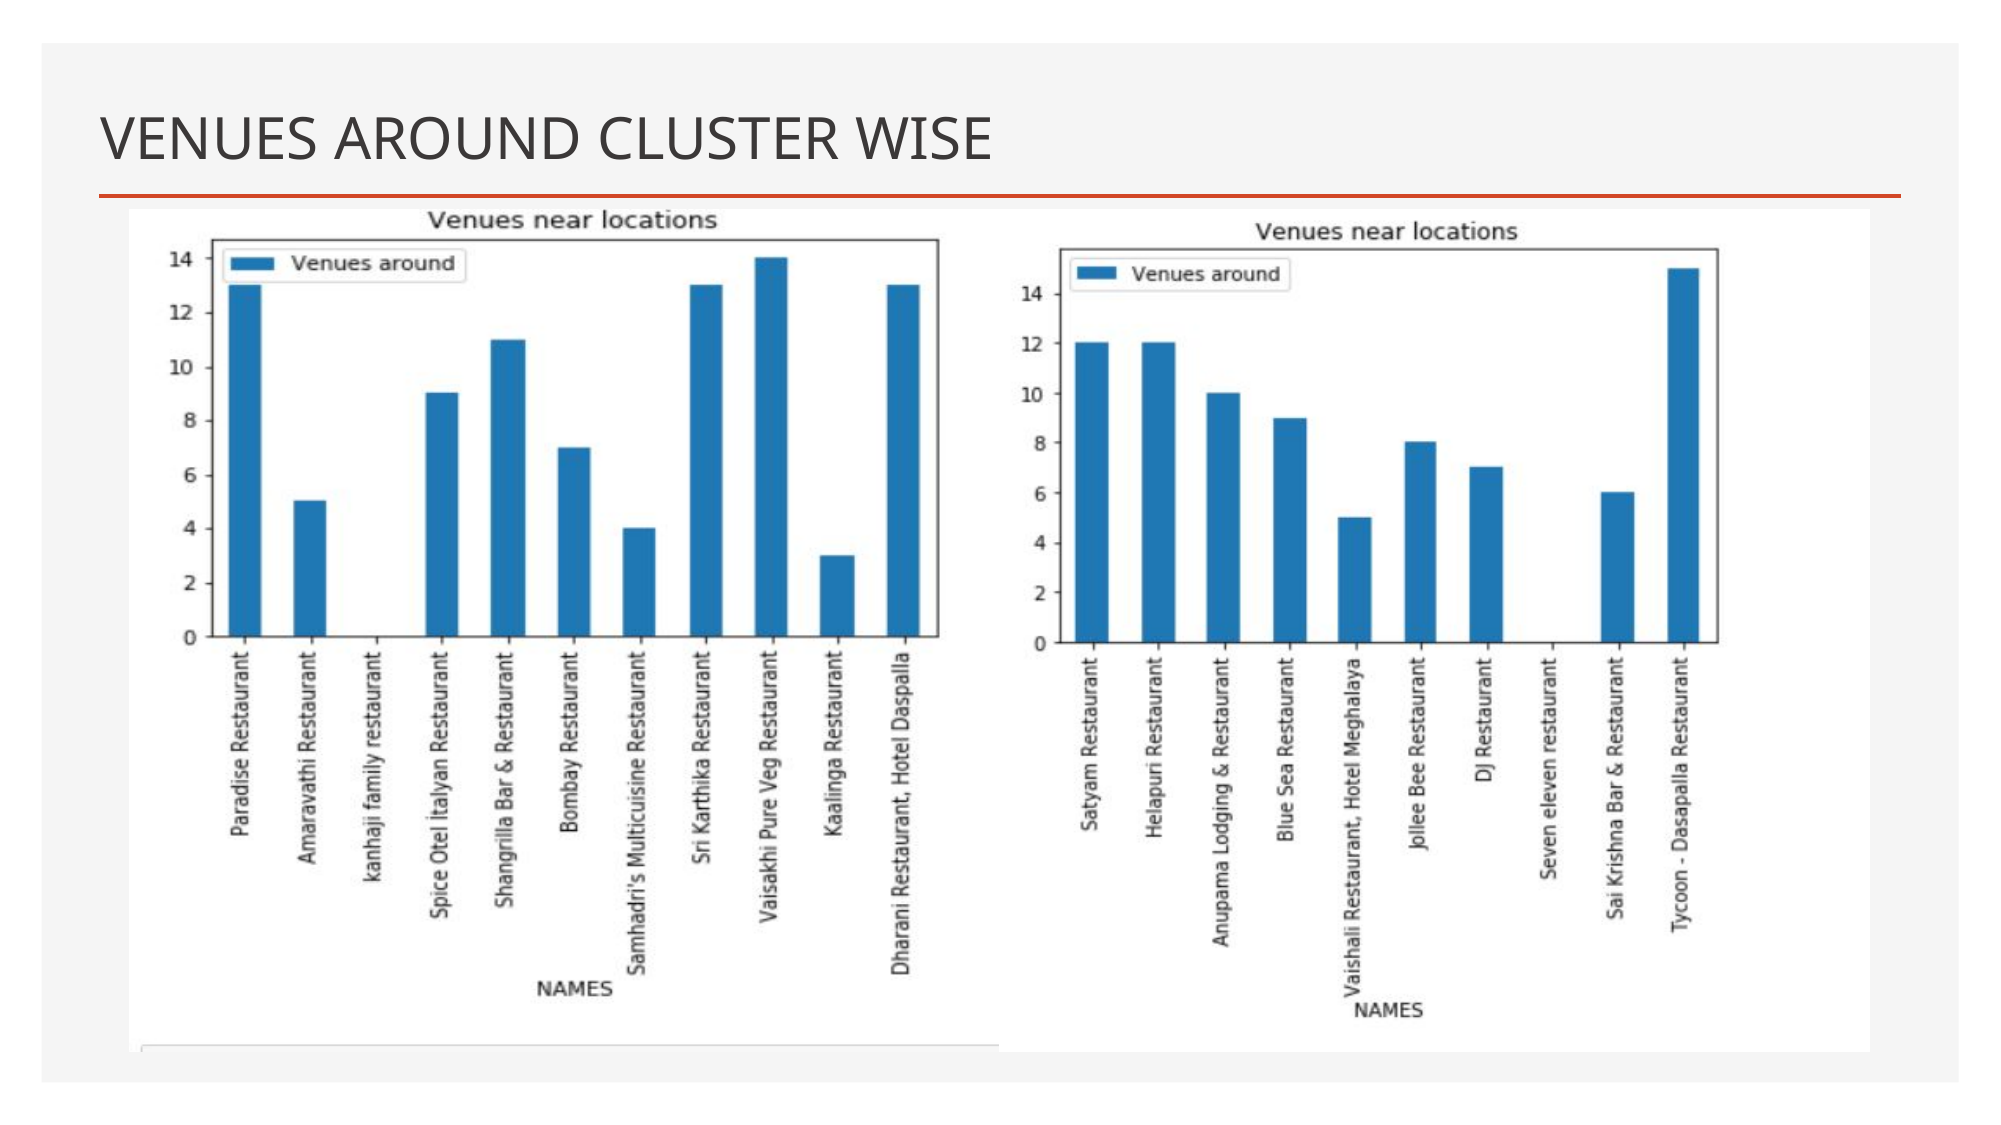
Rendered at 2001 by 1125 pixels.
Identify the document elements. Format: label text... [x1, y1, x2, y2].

title VENUES AROUND CLUSTER WISE [85, 73, 1214, 179]
picture [129, 209, 1870, 1052]
